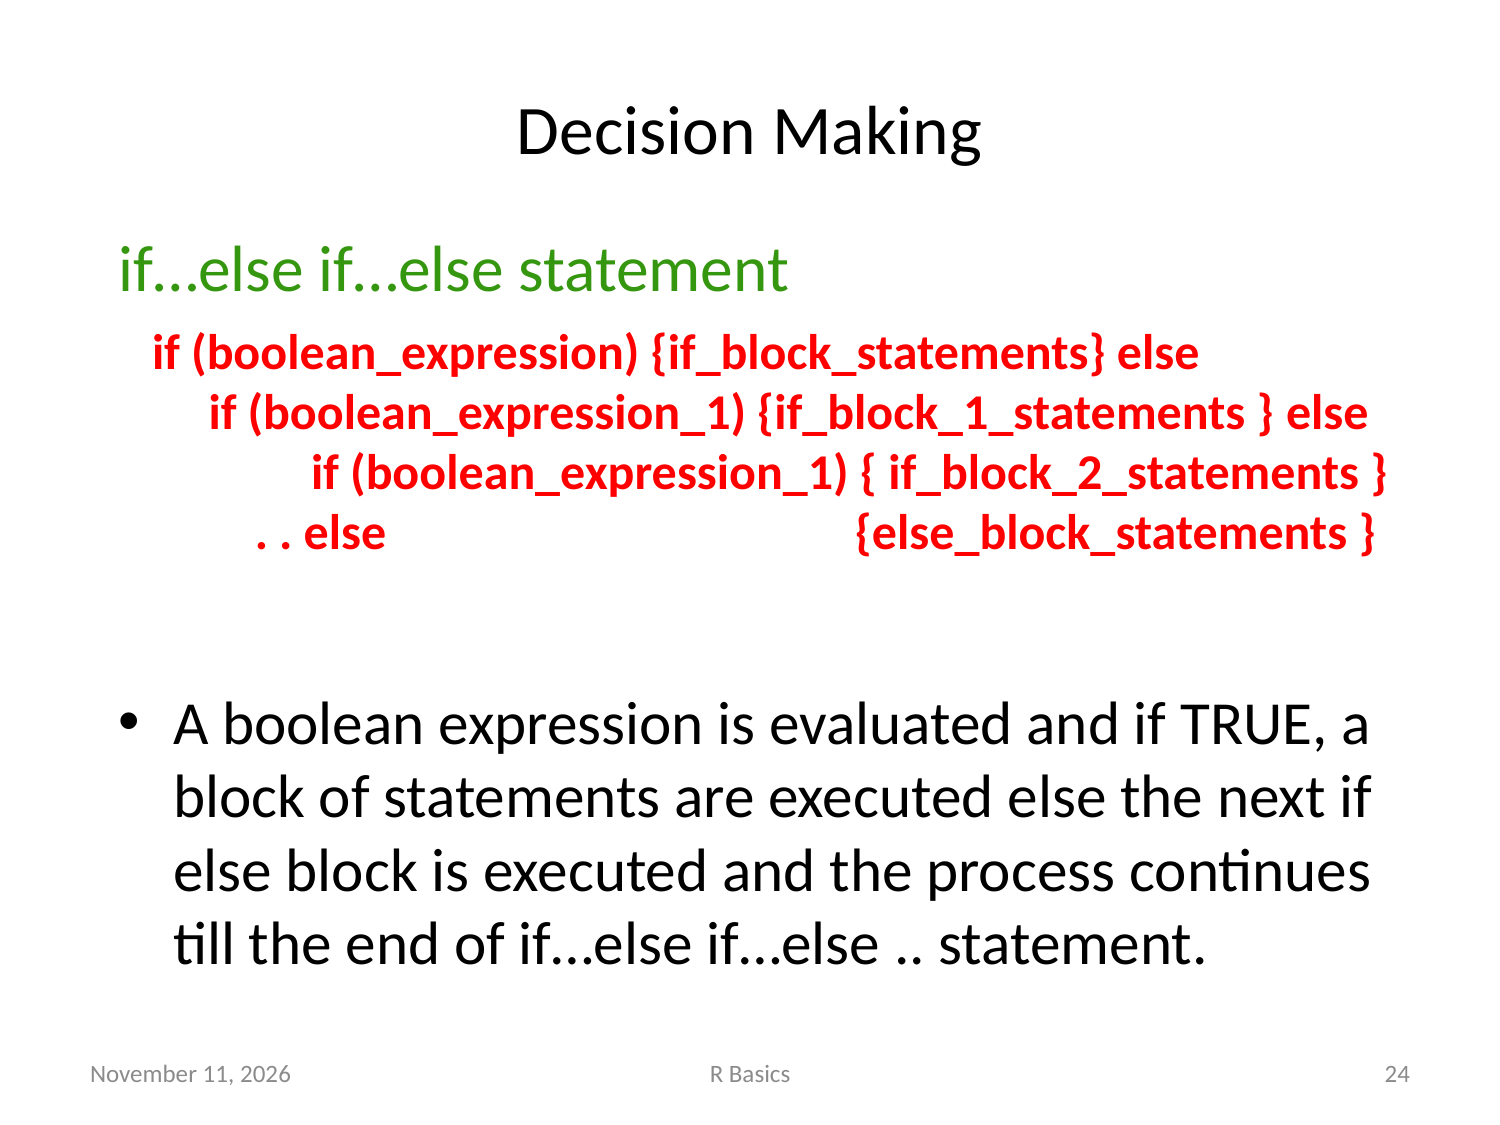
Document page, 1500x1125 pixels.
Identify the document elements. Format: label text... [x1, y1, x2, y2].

title Decision Making [103, 76, 1397, 177]
slide_number 24 [1074, 1042, 1425, 1103]
text_box if (boolean_expression) {if_block_statements} else if (boolean_expression_1) {if_block_1_statements } else if (boolean_expression_1) { if_block_2_statements } . . else {else_block_statements } [137, 312, 1411, 613]
footer R Basics [512, 1042, 988, 1103]
list if…else if…else statement A boolean expression is evaluated and if TRUE, a block of statements are executed else the next if else block is executed and the process continues till the end of if…else if…else .. statement. [103, 219, 1397, 1050]
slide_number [75, 1042, 425, 1103]
